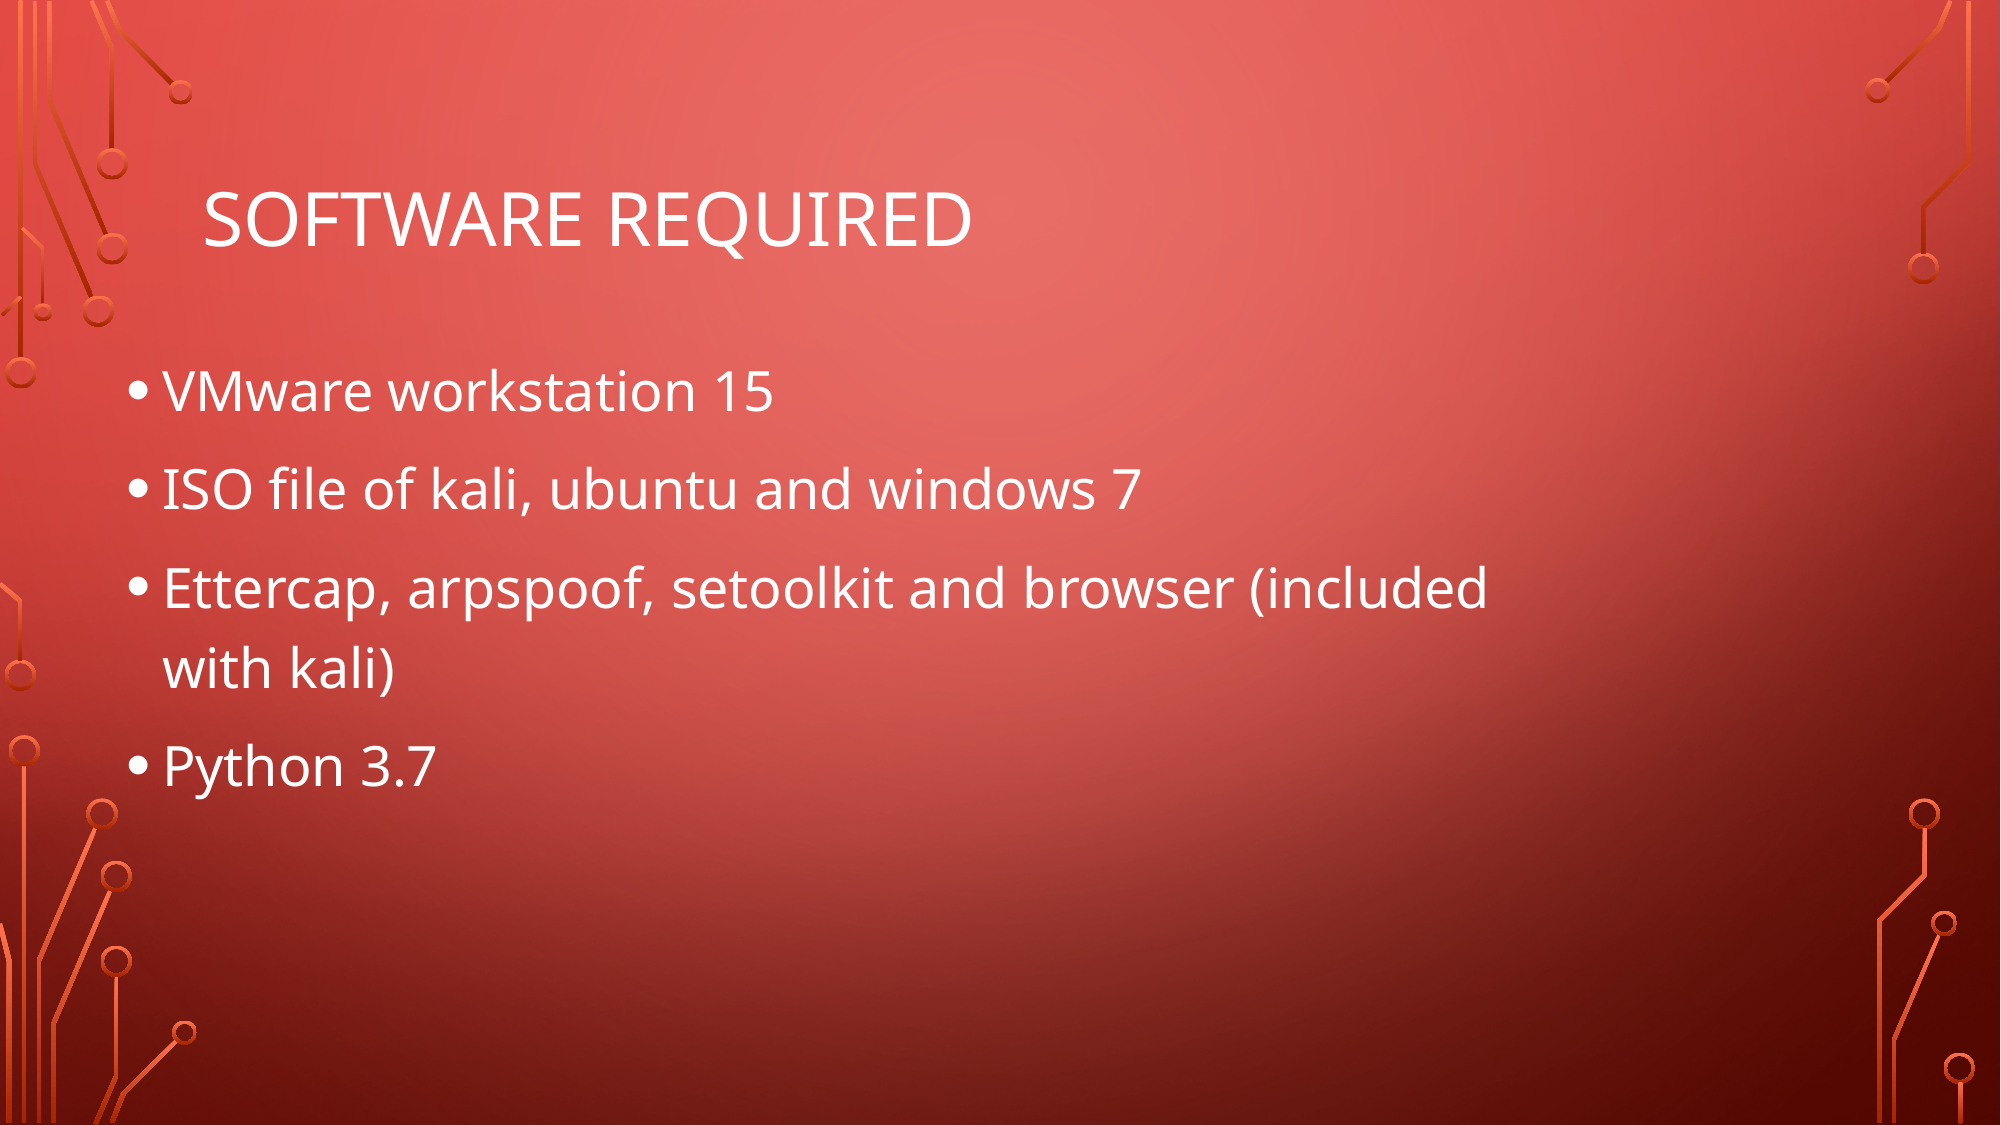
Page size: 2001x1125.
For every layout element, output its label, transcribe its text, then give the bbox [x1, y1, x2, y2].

list VMware workstation 15 ISO file of kali, ubuntu and windows 7 Ettercap, arpspoof, setoolkit and browser (included with kali) Python 3.7 [111, 334, 1522, 809]
title Software Required [187, 101, 1813, 344]
